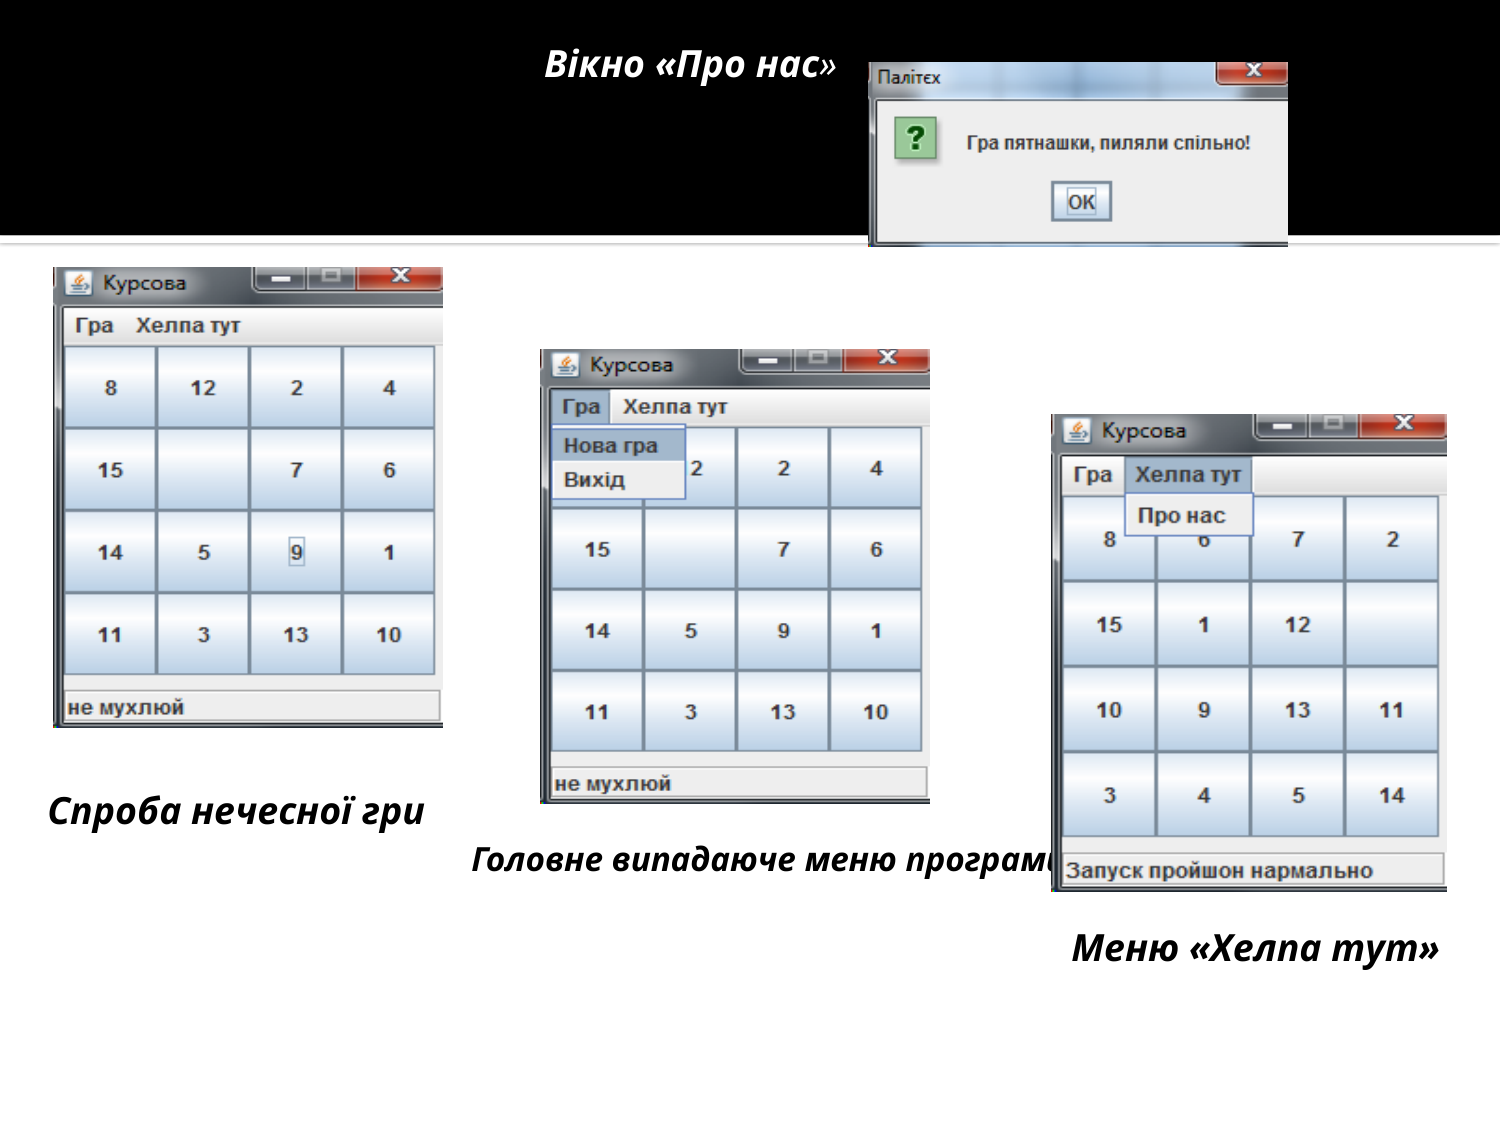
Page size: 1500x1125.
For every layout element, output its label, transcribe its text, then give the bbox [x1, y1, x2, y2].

picture [1051, 414, 1447, 892]
picture [540, 349, 930, 804]
picture [868, 62, 1288, 247]
text_box Спроба нечесної гри [32, 779, 441, 840]
text_box Головне випадаюче меню програми [456, 830, 1045, 886]
text_box Меню «Хелпа тут» [1056, 916, 1455, 977]
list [53, 267, 443, 728]
text_box Вікно «Про нас» [529, 32, 853, 92]
